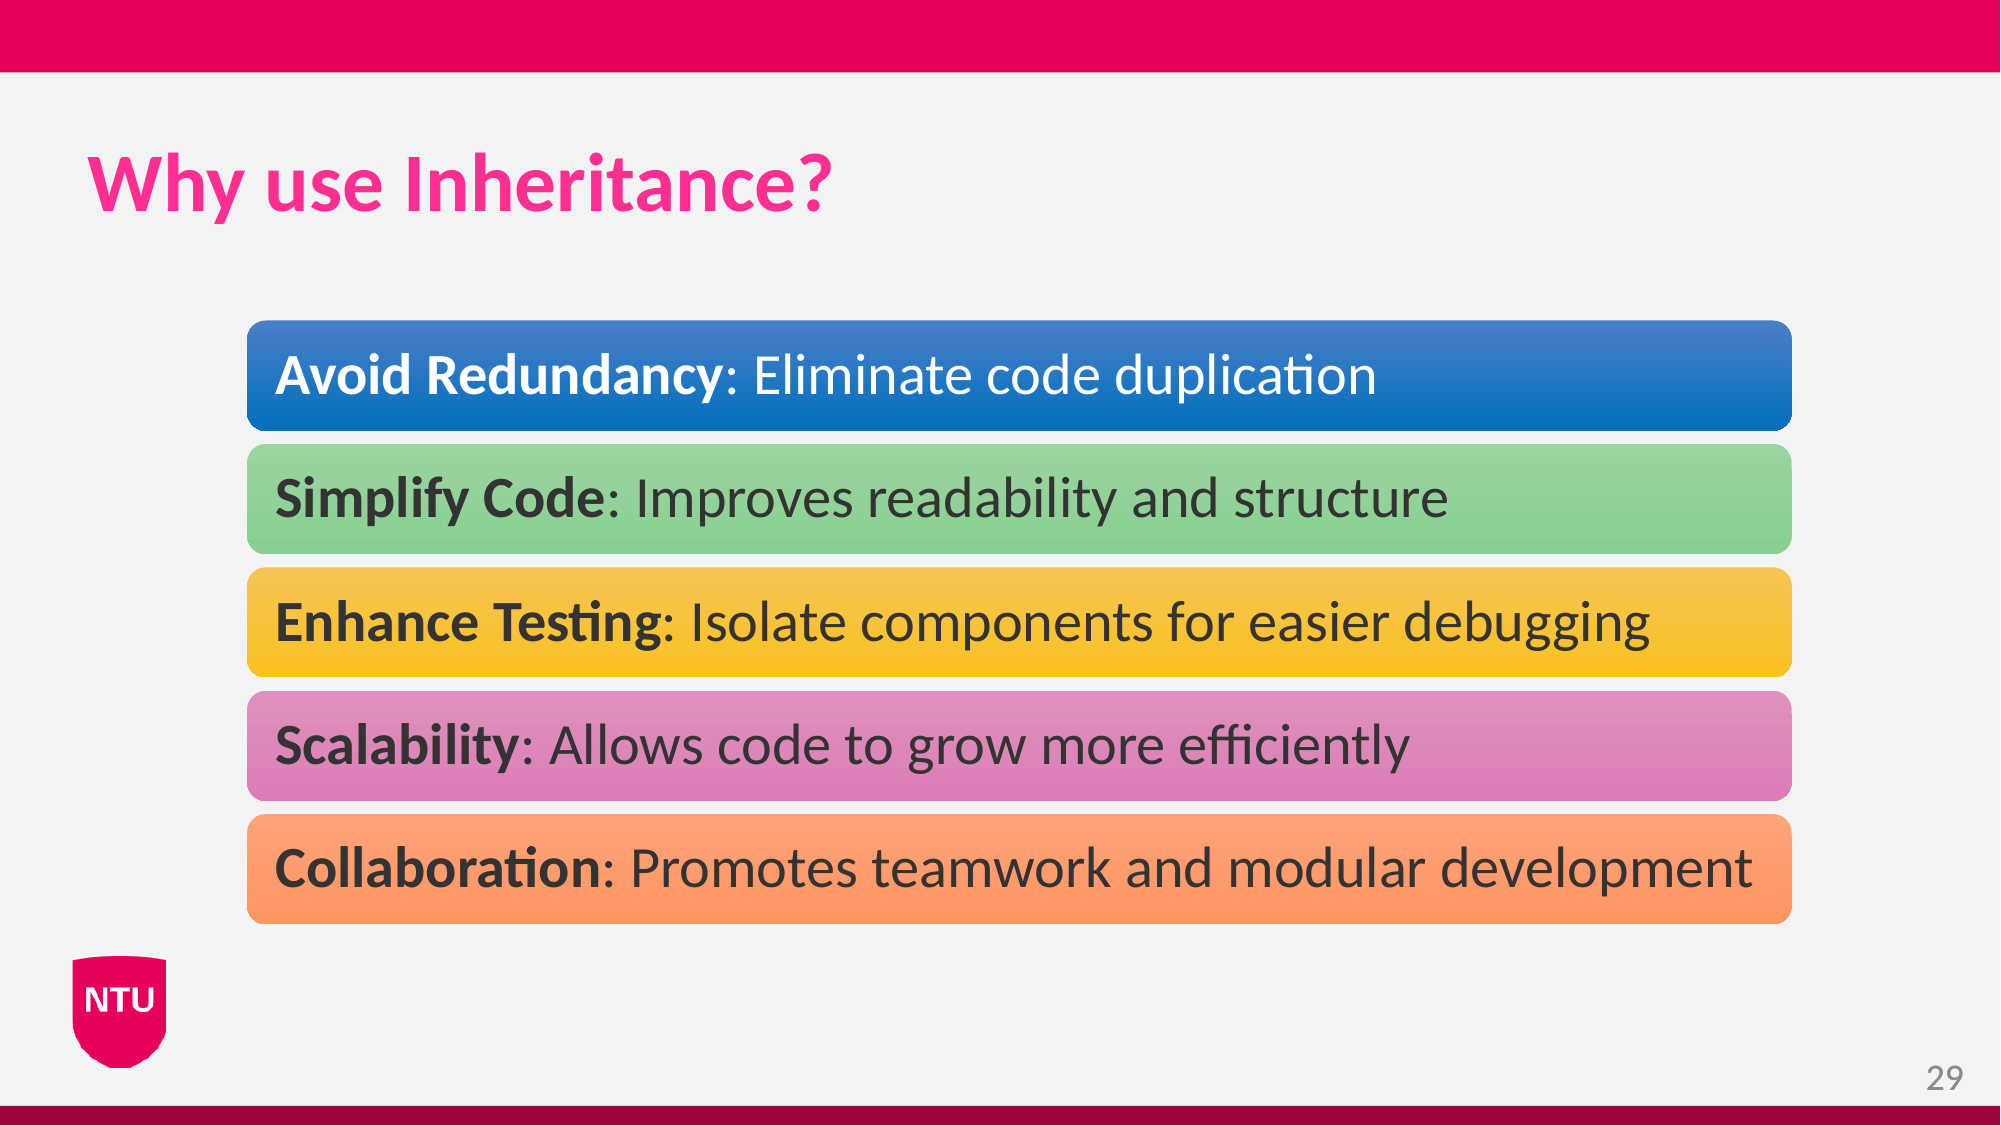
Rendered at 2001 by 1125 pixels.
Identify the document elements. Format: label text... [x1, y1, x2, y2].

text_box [247, 228, 1792, 1017]
title Why use Inheritance? [72, 131, 1928, 237]
